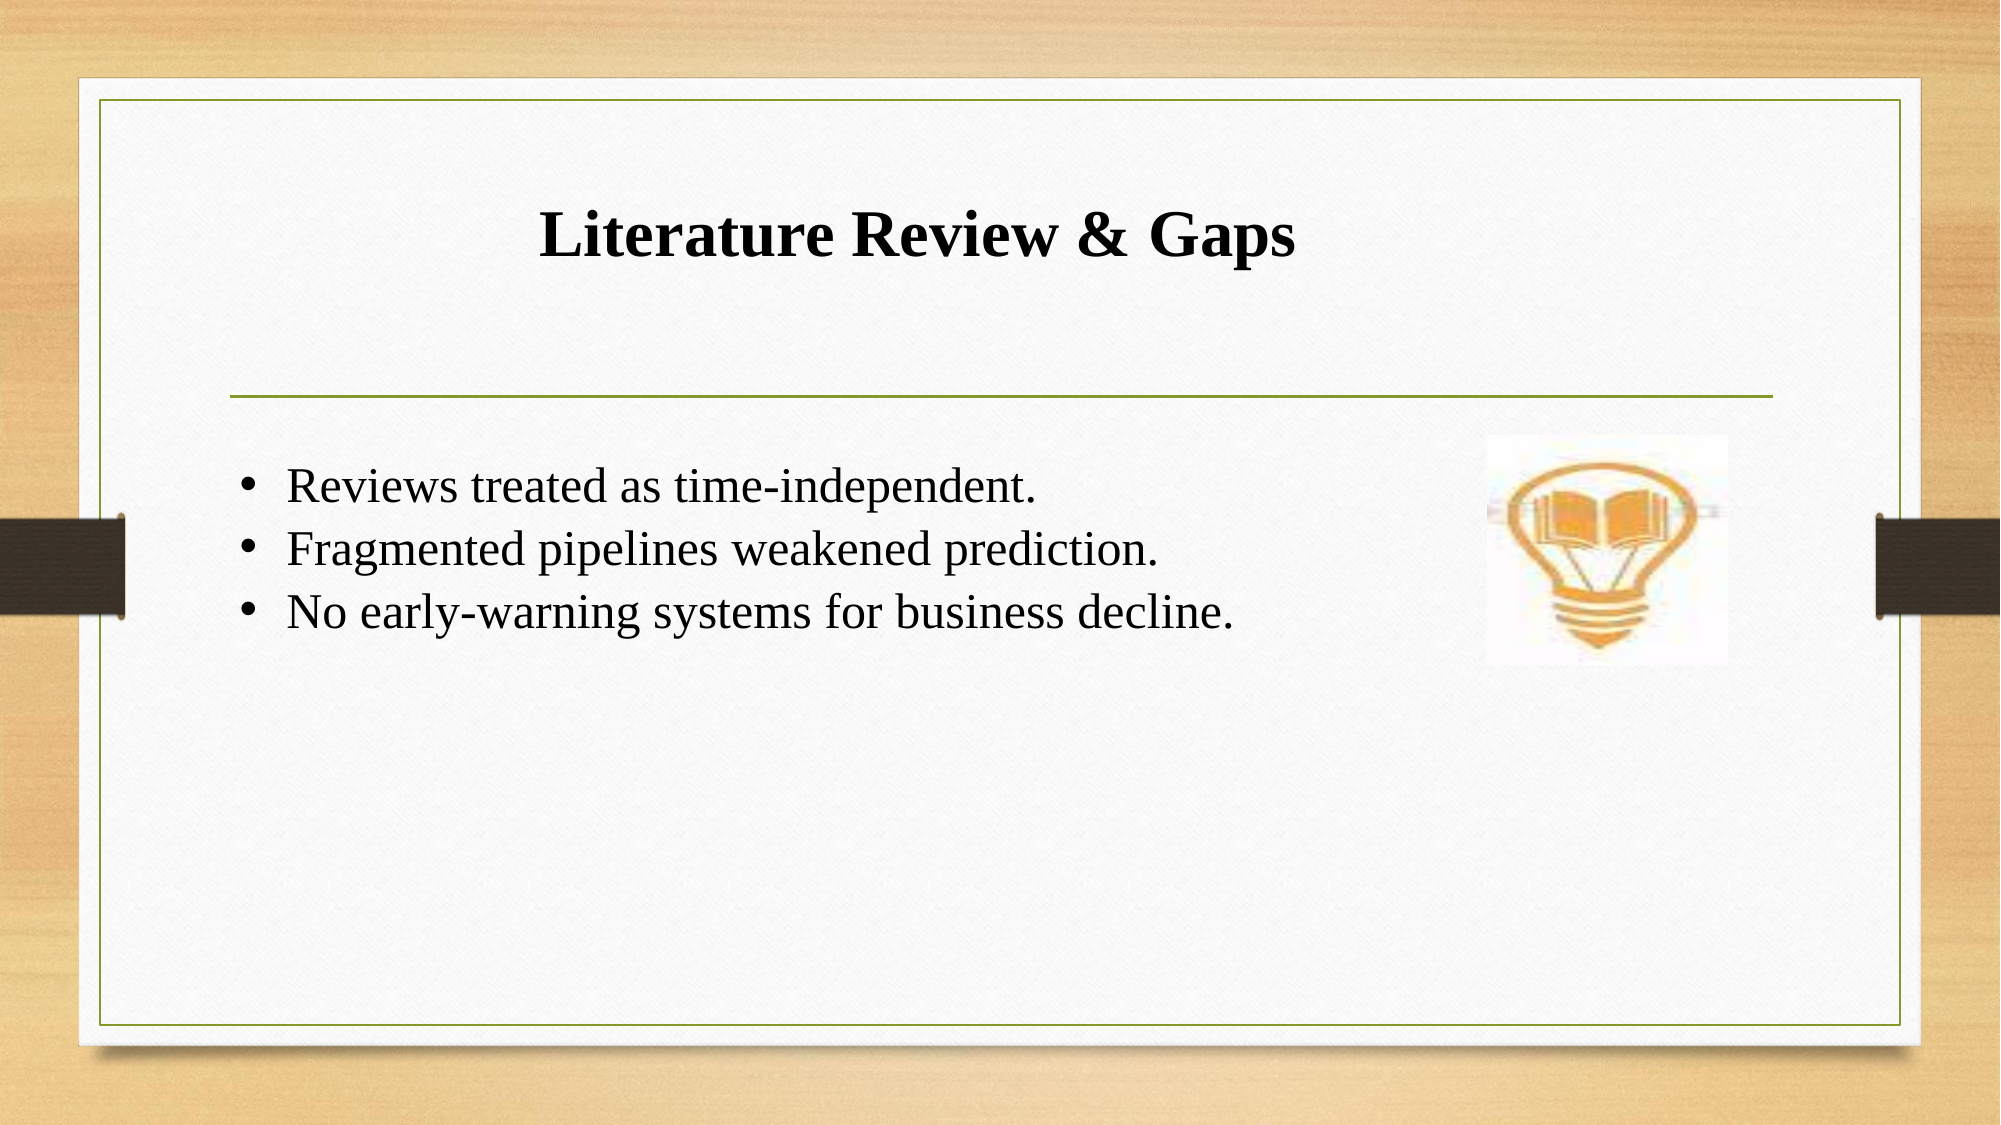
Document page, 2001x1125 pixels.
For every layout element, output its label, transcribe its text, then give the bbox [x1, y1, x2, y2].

text_box Reviews treated as time-independent. Fragmented pipelines weakened prediction. No early-warning systems for business decline. [237, 449, 1397, 639]
text_box Literature Review & Gaps [537, 187, 1641, 270]
picture [0, 0, 2000, 1125]
